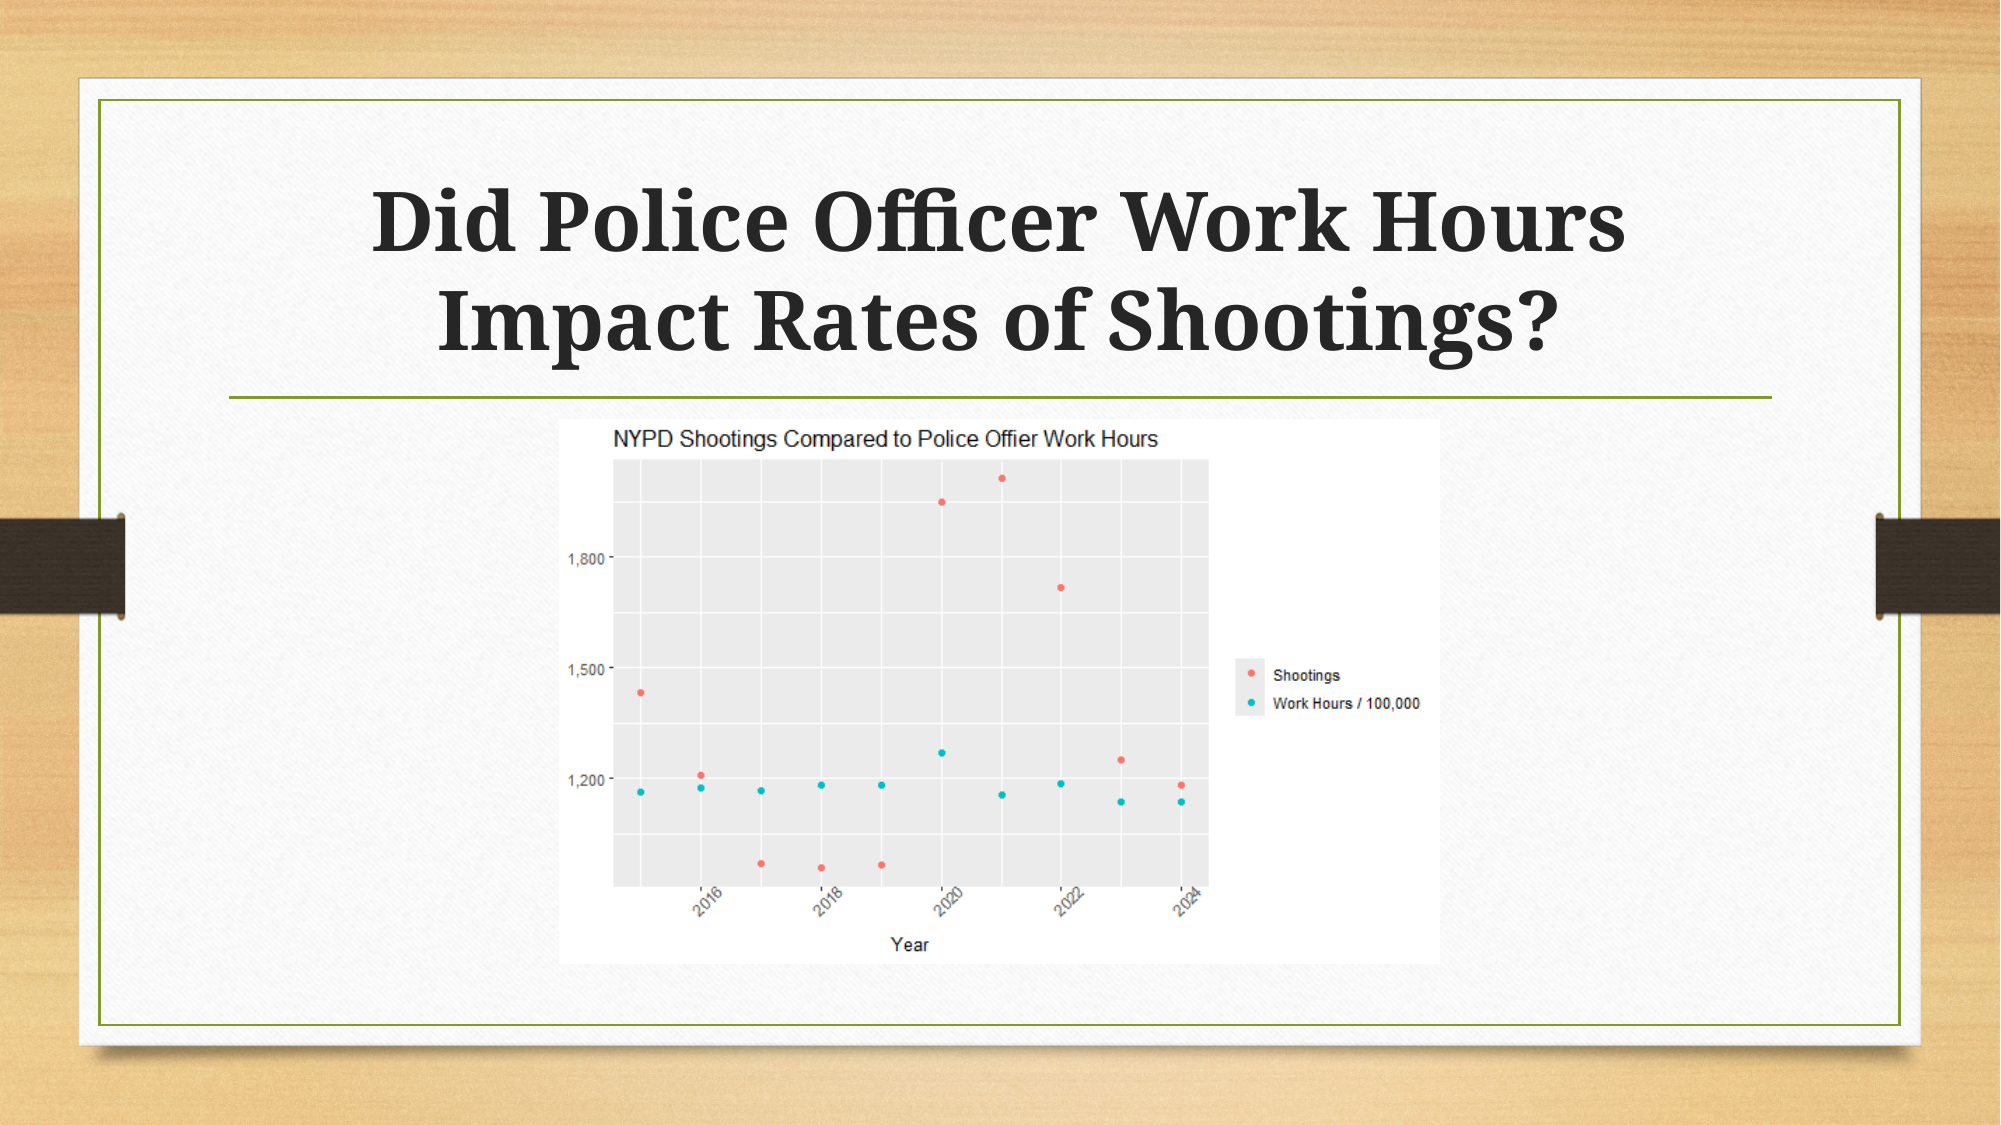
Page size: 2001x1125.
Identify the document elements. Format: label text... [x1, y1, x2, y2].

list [559, 419, 1441, 964]
picture [0, 0, 2001, 1125]
title Did Police Officer Work Hours Impact Rates of Shootings? [212, 161, 1788, 375]
